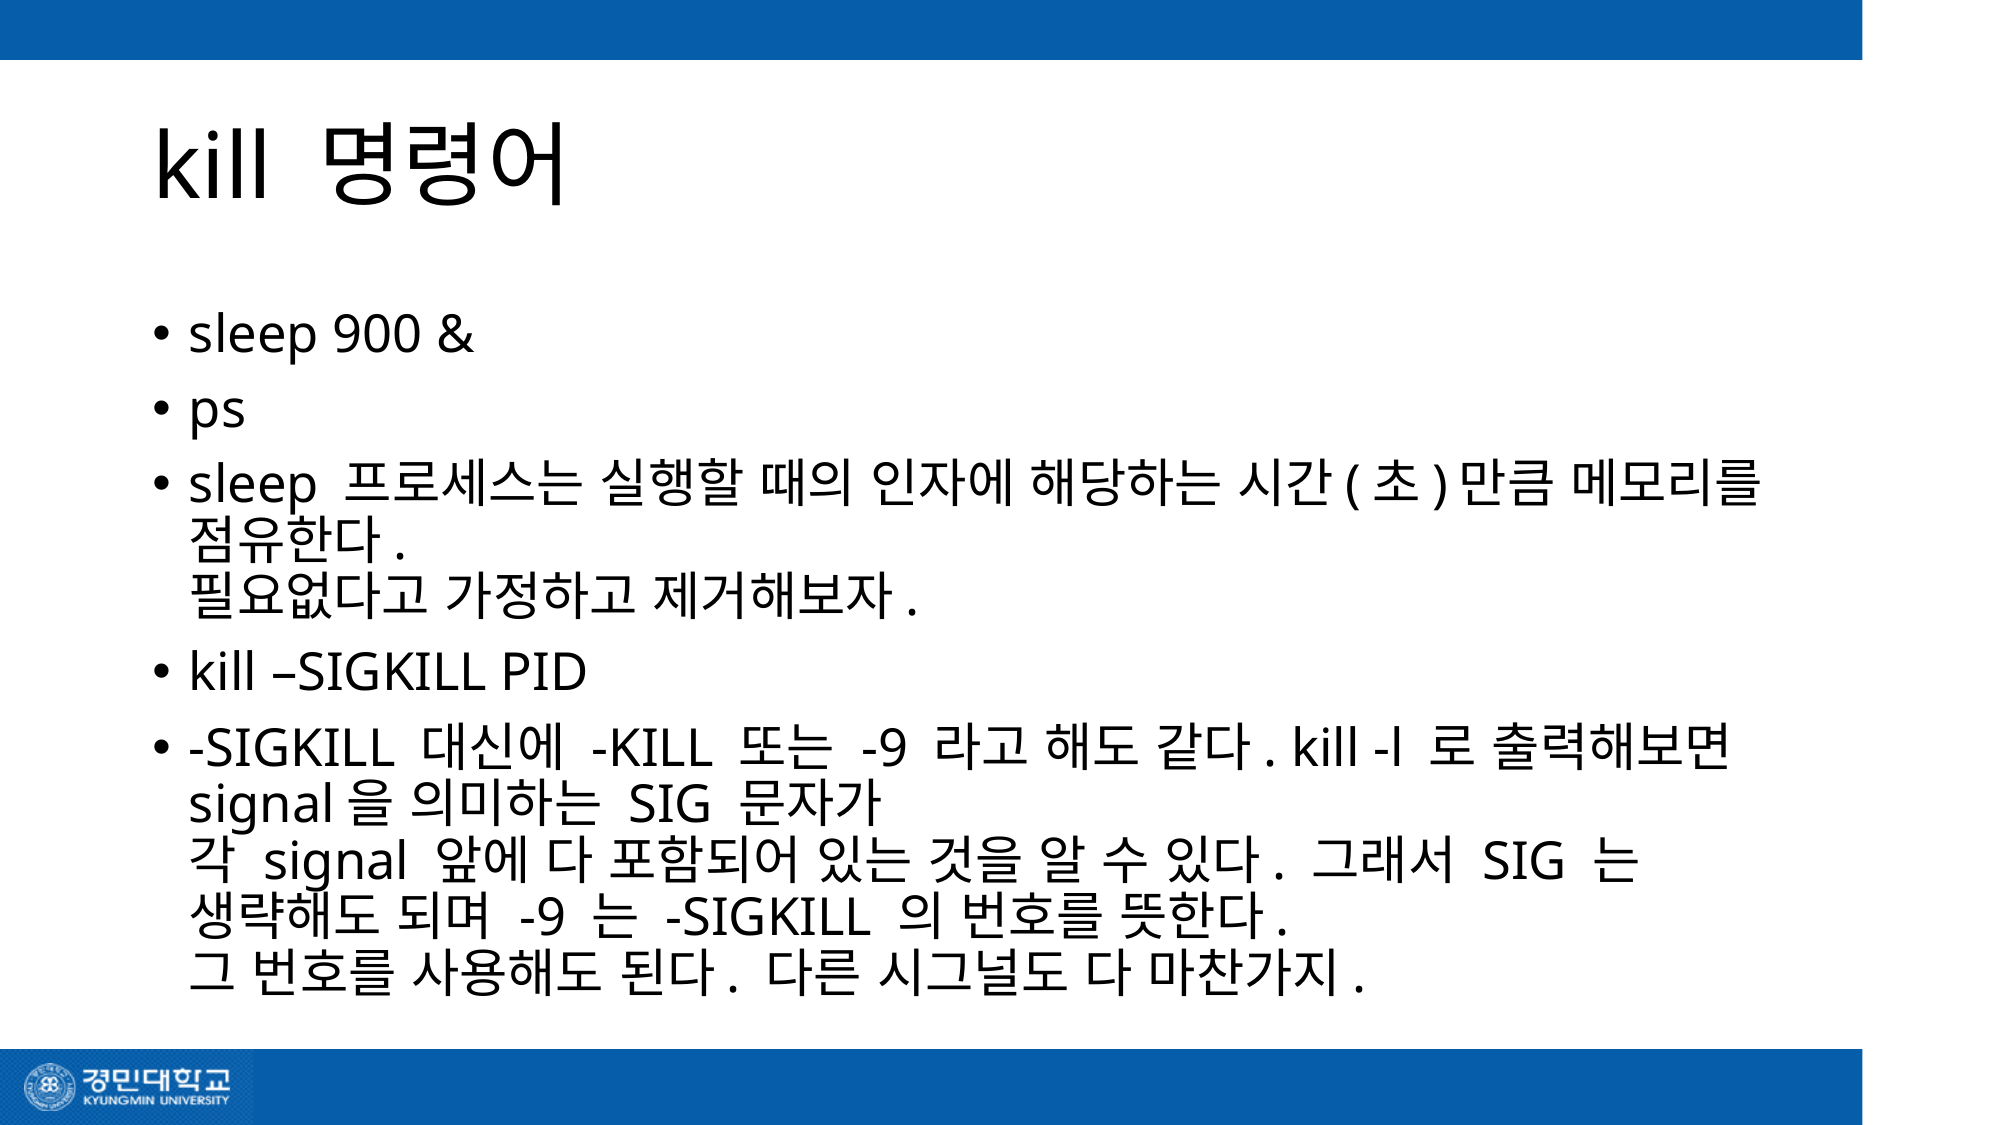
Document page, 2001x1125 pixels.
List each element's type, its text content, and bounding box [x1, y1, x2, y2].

list sleep 900 & ps sleep 프로세스는 실행할 때의 인자에 해당하는 시간(초)만큼 메모리를 점유한다. 필요없다고 가정하고 제거해보자. kill –SIGKILL PID -SIGKILL 대신에 -KILL 또는 -9 라고 해도 같다. kill -l 로 출력해보면 signal을 의미하는 SIG 문자가 각 signal 앞에 다 포함되어 있는 것을 알 수 있다. 그래서 SIG 는 생략해도 되며 -9 는 -SIGKILL 의 번호를 뜻한다. 그 번호를 사용해도 된다. 다른 시그널도 다 마찬가지. [137, 299, 1863, 1014]
title kill 명령어 [137, 59, 1863, 278]
picture [0, 1049, 253, 1125]
